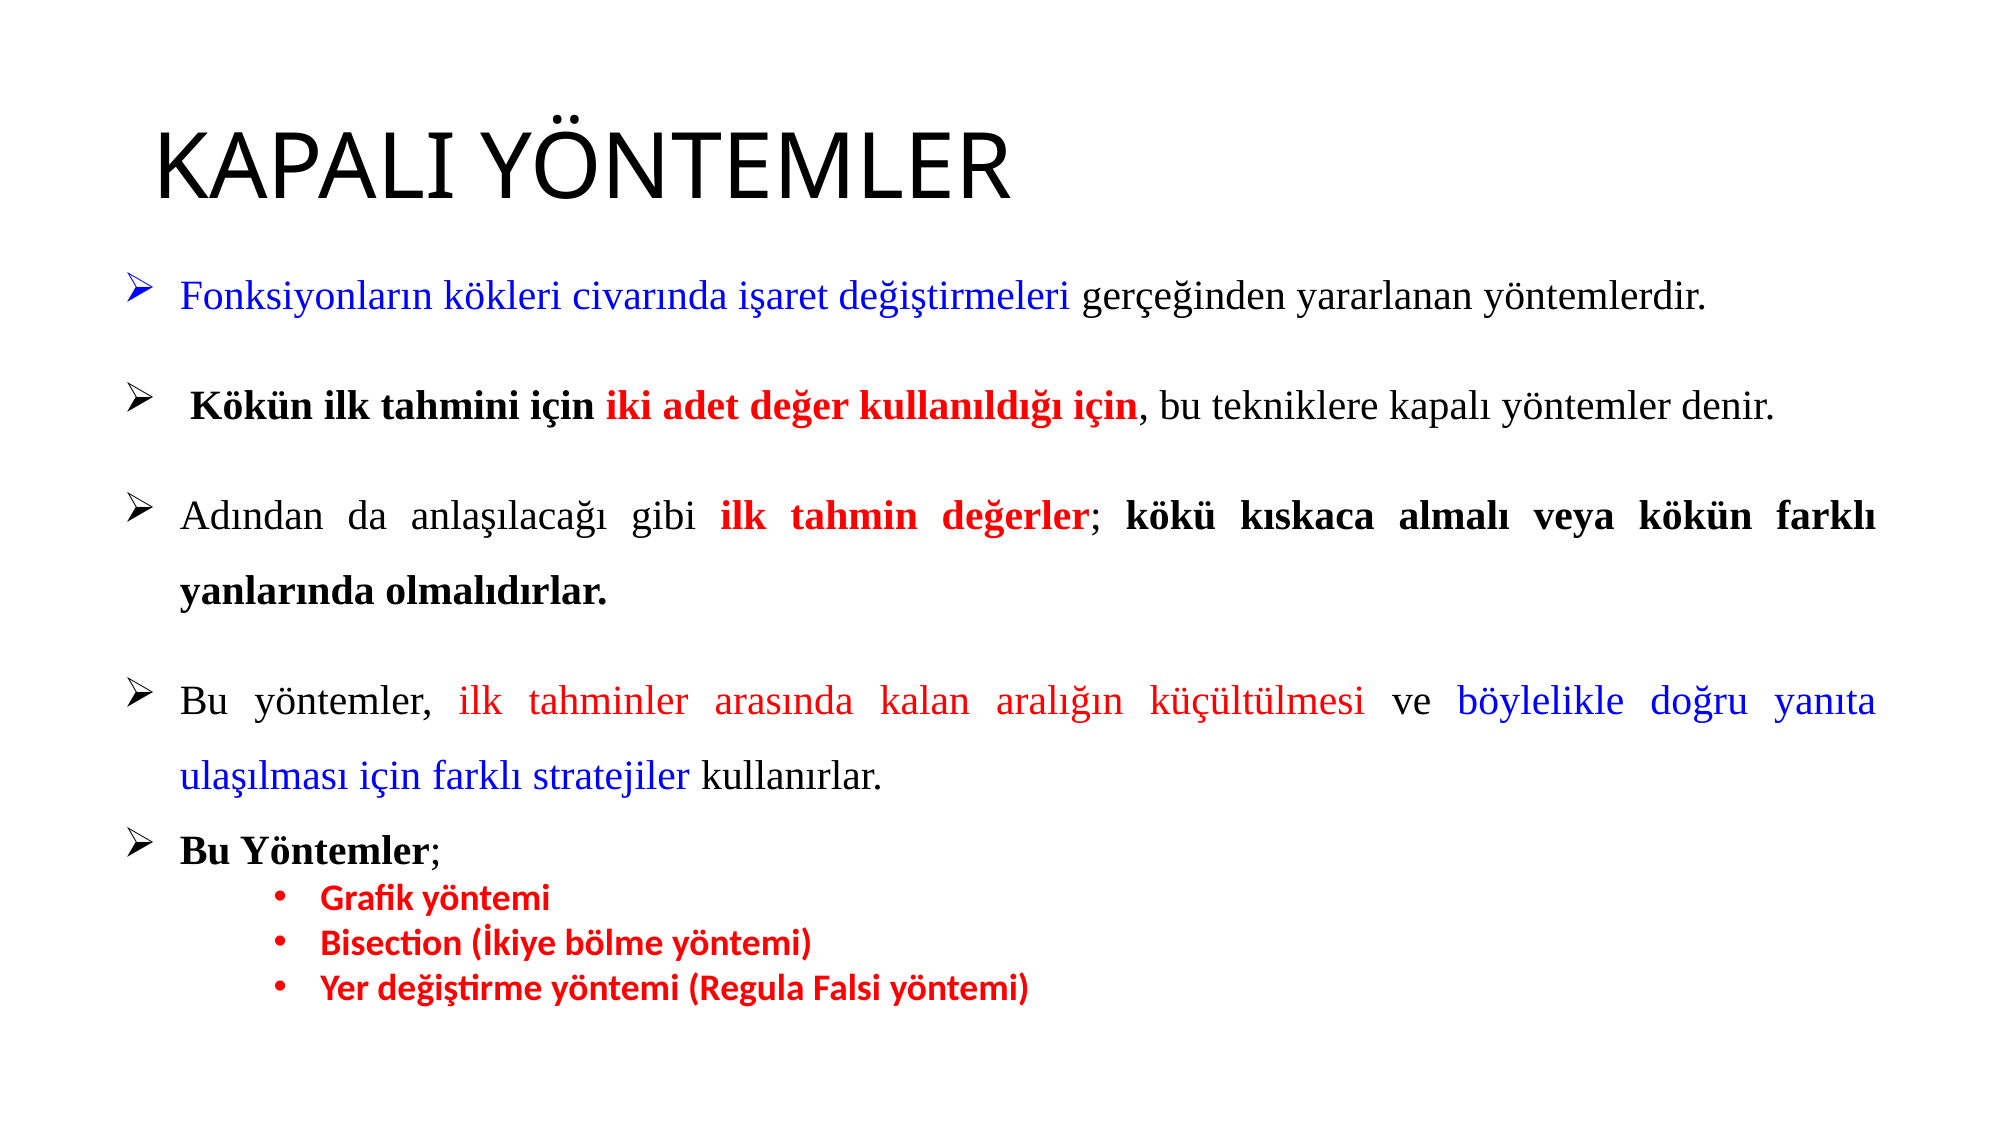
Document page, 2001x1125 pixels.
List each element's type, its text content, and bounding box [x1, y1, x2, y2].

text_box Fonksiyonların kökleri civarında işaret değiştirmeleri gerçeğinden yararlanan yöntemlerdir. Kökün ilk tahmini için iki adet değer kullanıldığı için, bu tekniklere kapalı yöntemler denir. Adından da anlaşılacağı gibi ilk tahmin değerler; kökü kıskaca almalı veya kökün farklı yanlarında olmalıdırlar. Bu yöntemler, ilk tahminler arasında kalan aralığın küçültülmesi ve böylelikle doğru yanıta ulaşılması için farklı stratejiler kullanırlar. Bu Yöntemler; Grafik yöntemi Bisection (İkiye bölme yöntemi) Yer değiştirme yöntemi (Regula Falsi yöntemi) [108, 235, 1892, 1106]
title KAPALI YÖNTEMLER [137, 59, 1863, 235]
